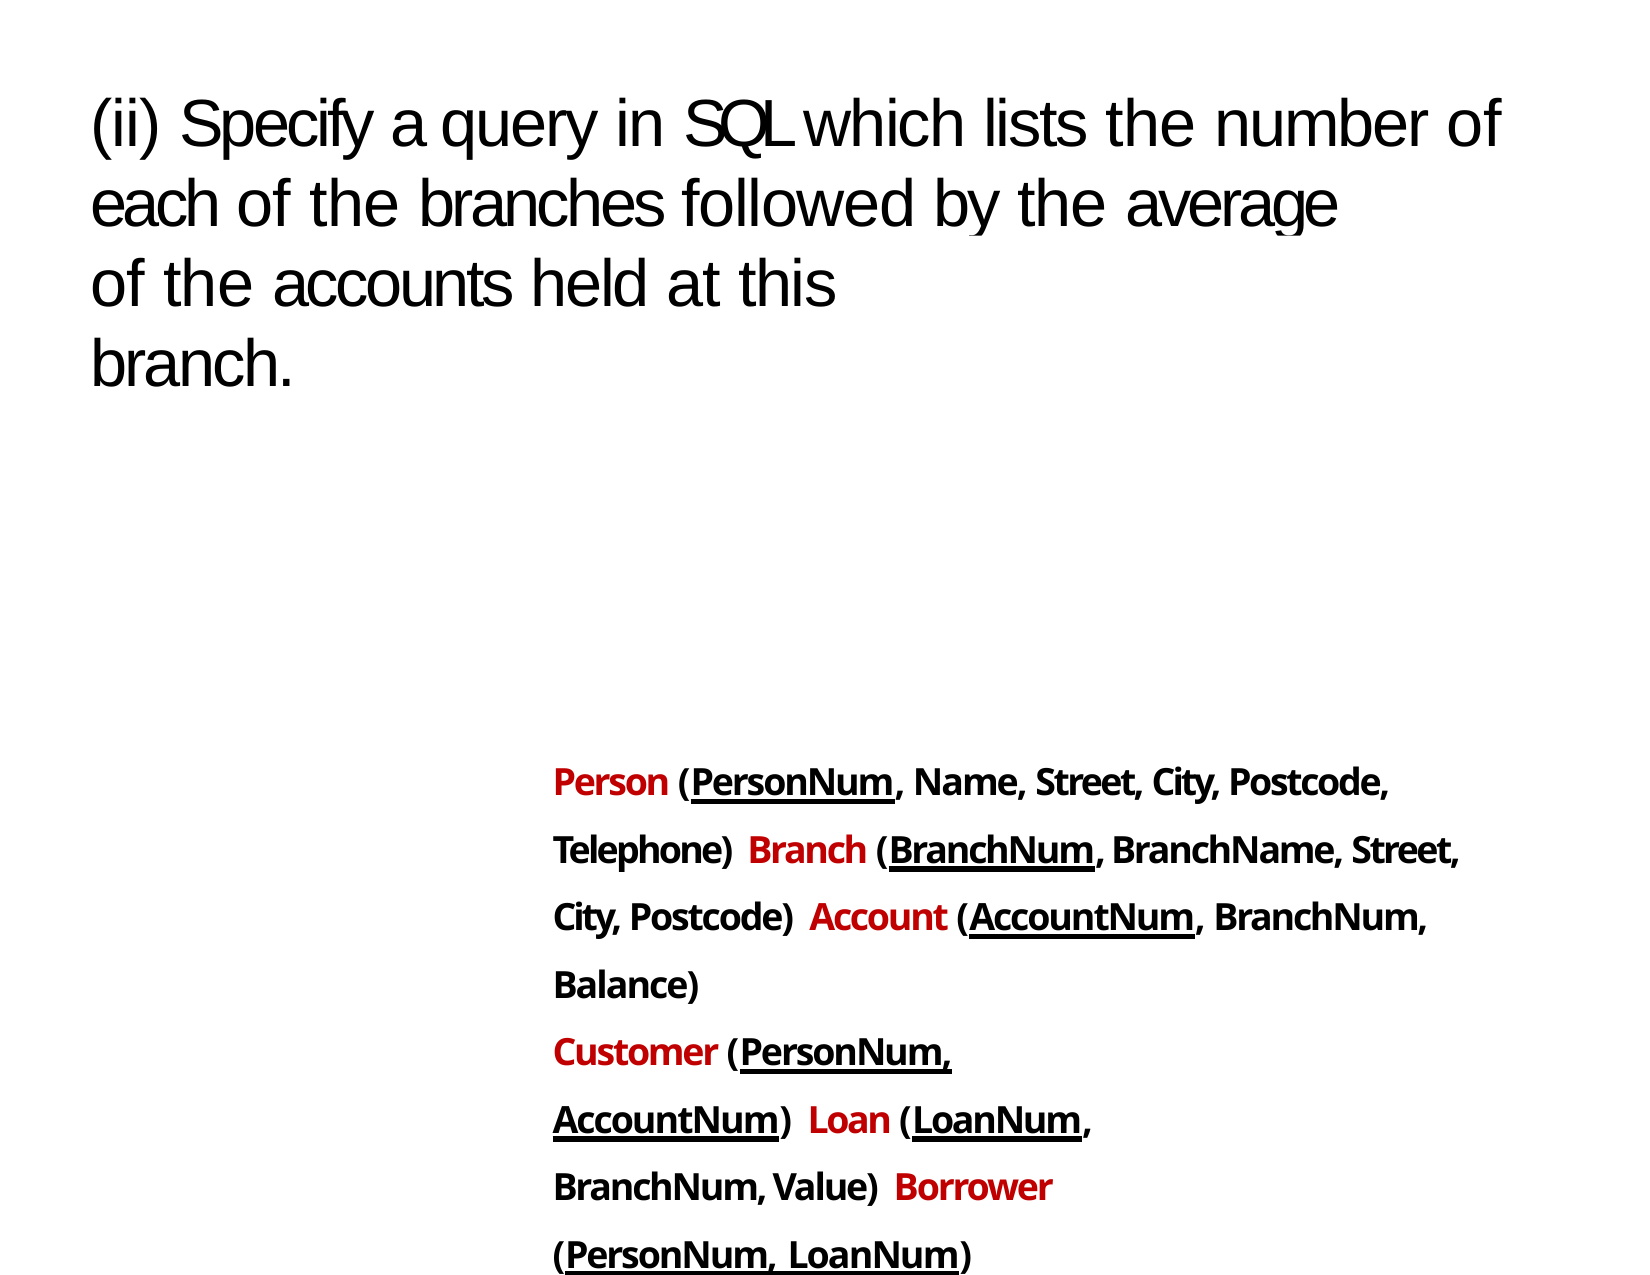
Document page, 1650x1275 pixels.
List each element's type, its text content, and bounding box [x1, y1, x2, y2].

text_box [74, 235, 1575, 397]
text_box of the accounts held at this branch. [87, 237, 1045, 400]
title (ii) Specify a query in SQL which lists the number of each of the branches followed by the average balance [87, 77, 1562, 235]
text_box Person (PersonNum, Name, Street, City, Postcode, Telephone) Branch (BranchNum, BranchName, Street, City, Postcode) Account (AccountNum, BranchNum, Balance) Customer (PersonNum, AccountNum) Loan (LoanNum, BranchNum, Value) Borrower (PersonNum, LoanNum) [550, 733, 1511, 1275]
